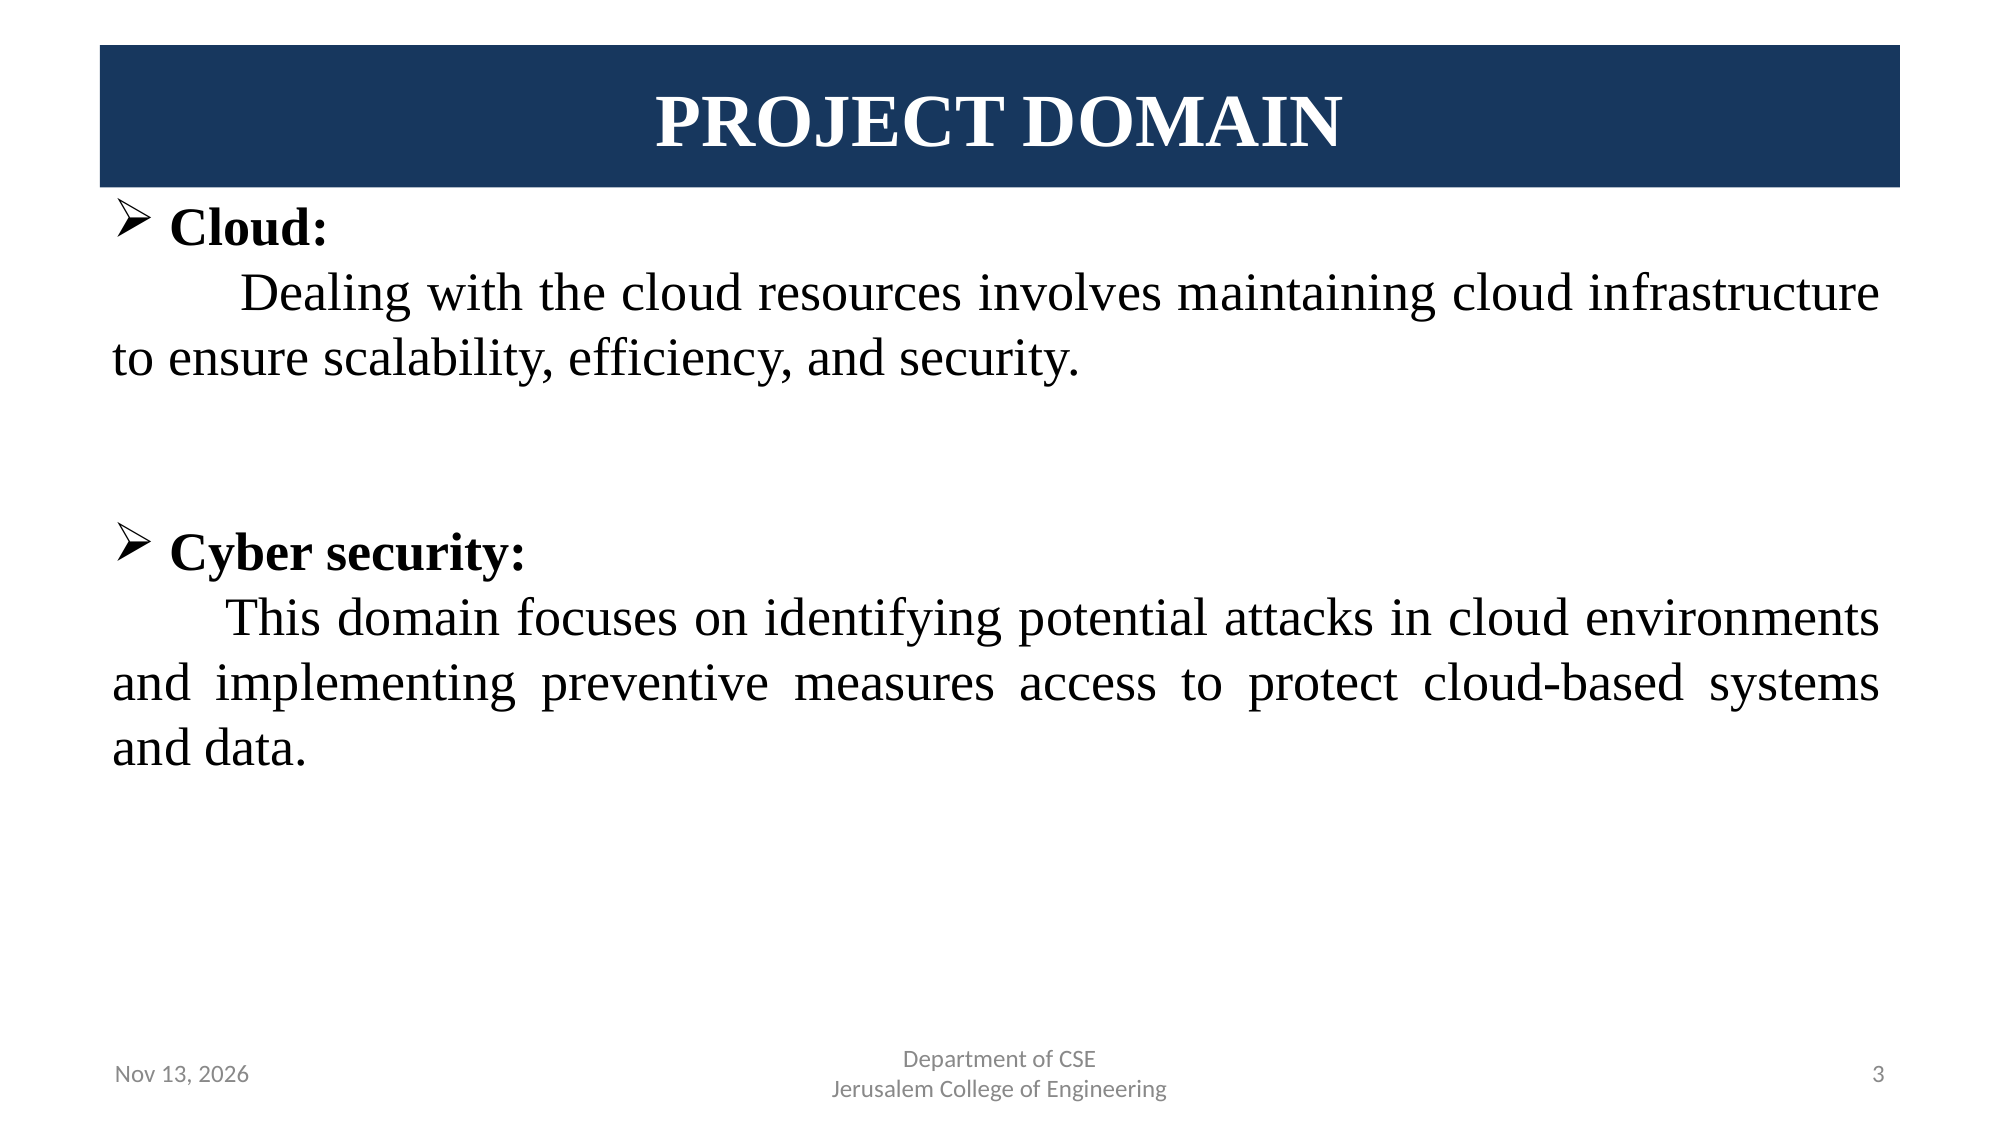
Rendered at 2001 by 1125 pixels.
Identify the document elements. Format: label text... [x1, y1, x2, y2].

text_box 30-Jan-25 [99, 1042, 567, 1103]
text_box Department of CSE Jerusalem College of Engineering [683, 1042, 1317, 1103]
title PROJECT DOMAIN [99, 45, 1900, 188]
text_box 3 [1433, 1042, 1900, 1103]
list Cloud: Dealing with the cloud resources involves maintaining cloud infrastructure to ensure scalability, efficiency, and security. Cyber security: This domain focuses on identifying potential attacks in cloud environments and implementing preventive measures access to protect cloud-based systems and data. [97, 157, 1898, 811]
